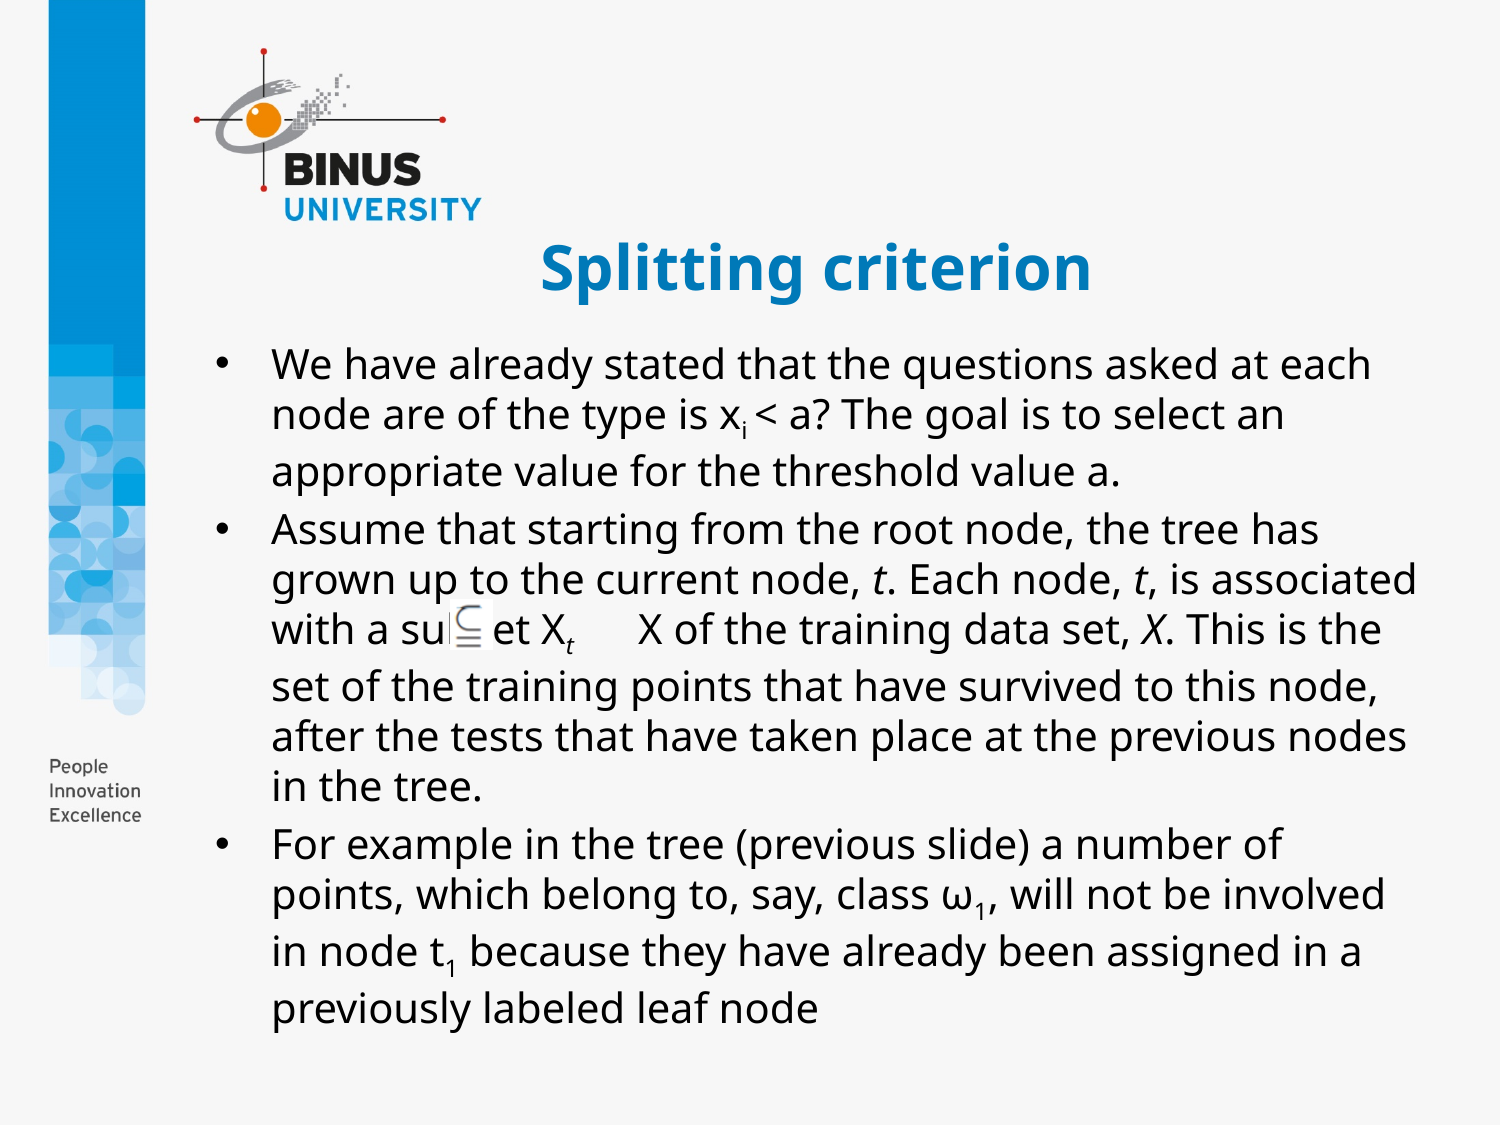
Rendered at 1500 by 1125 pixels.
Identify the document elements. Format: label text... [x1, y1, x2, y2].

title Splitting criterion [200, 200, 1435, 329]
picture [449, 599, 494, 650]
list We have already stated that the questions asked at each node are of the type is xi < a? The goal is to select an appropriate value for the threshold value a. Assume that starting from the root node, the tree has grown up to the current node, t. Each node, t, is associated with a subset Xt X of the training data set, X. This is the set of the training points that have survived to this node, after the tests that have taken place at the previous nodes in the tree. For example in the tree (previous slide) a number of points, which belong to, say, class ω1, will not be involved in node t1 because they have already been assigned in a previously labeled leaf node [200, 329, 1436, 1062]
picture [0, 0, 1500, 845]
